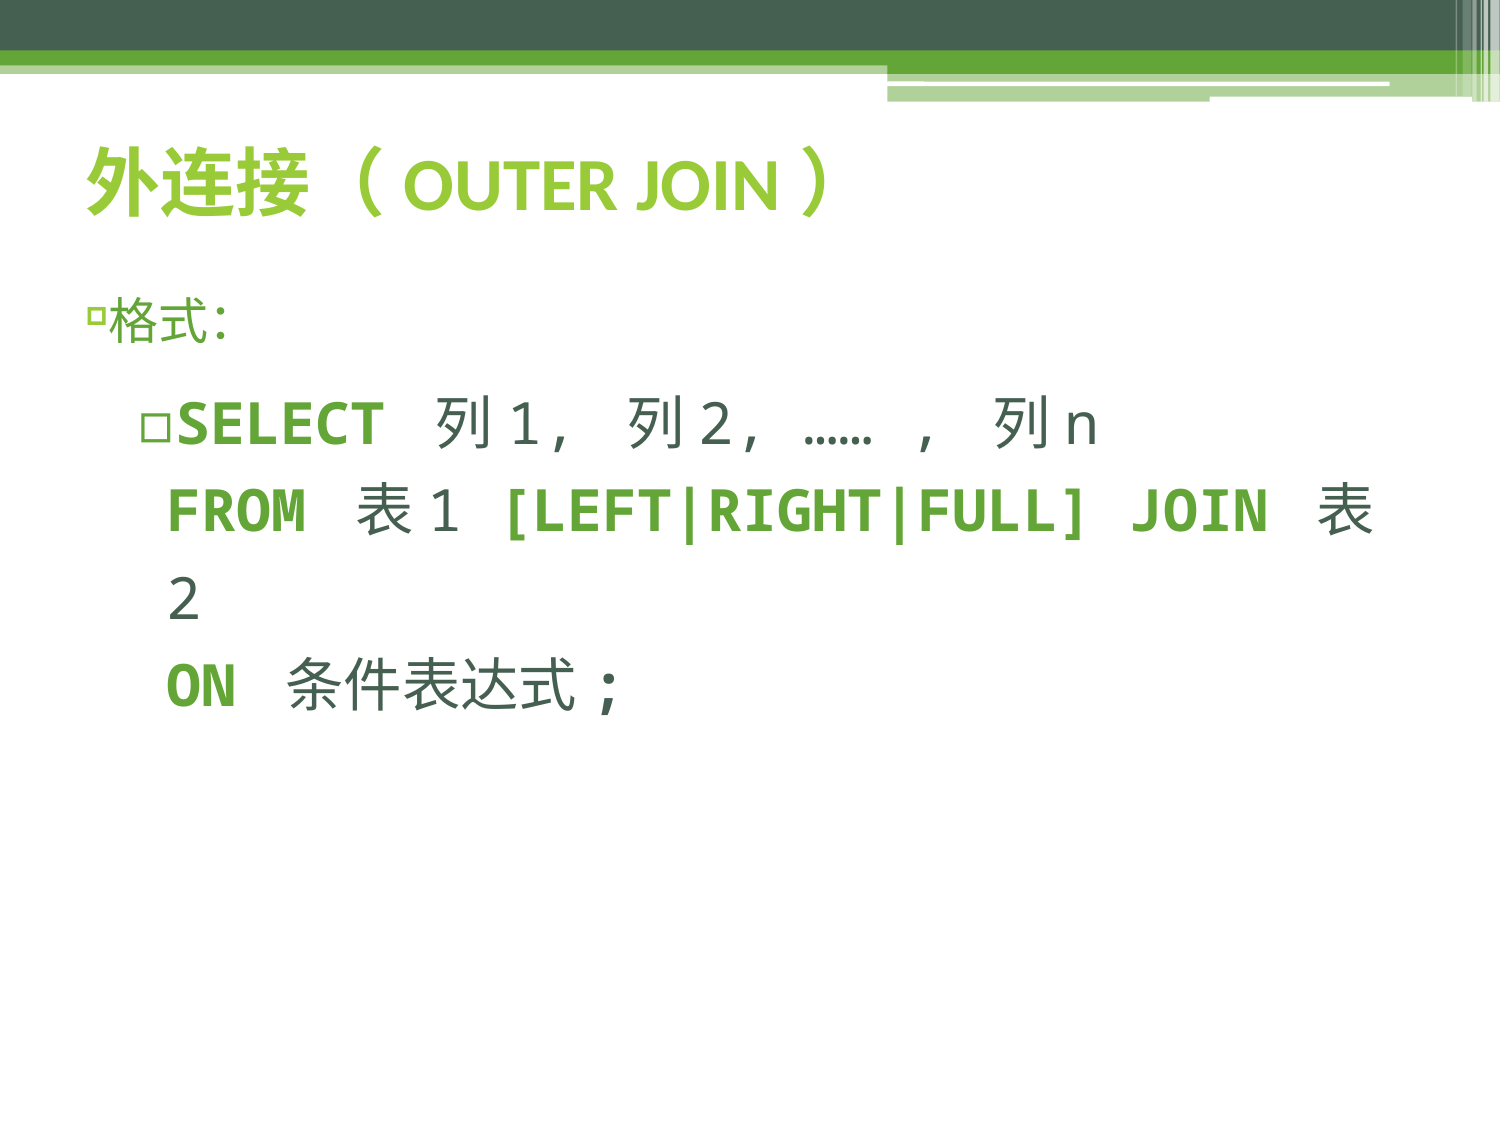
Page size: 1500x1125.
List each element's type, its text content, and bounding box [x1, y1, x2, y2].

list 格式： SELECT 列1, 列2, …… , 列n FROM 表1 [LEFT|RIGHT|FULL] JOIN 表2 ON 条件表达式; [70, 267, 1430, 1094]
title 外连接（OUTER JOIN） [70, 122, 1430, 238]
